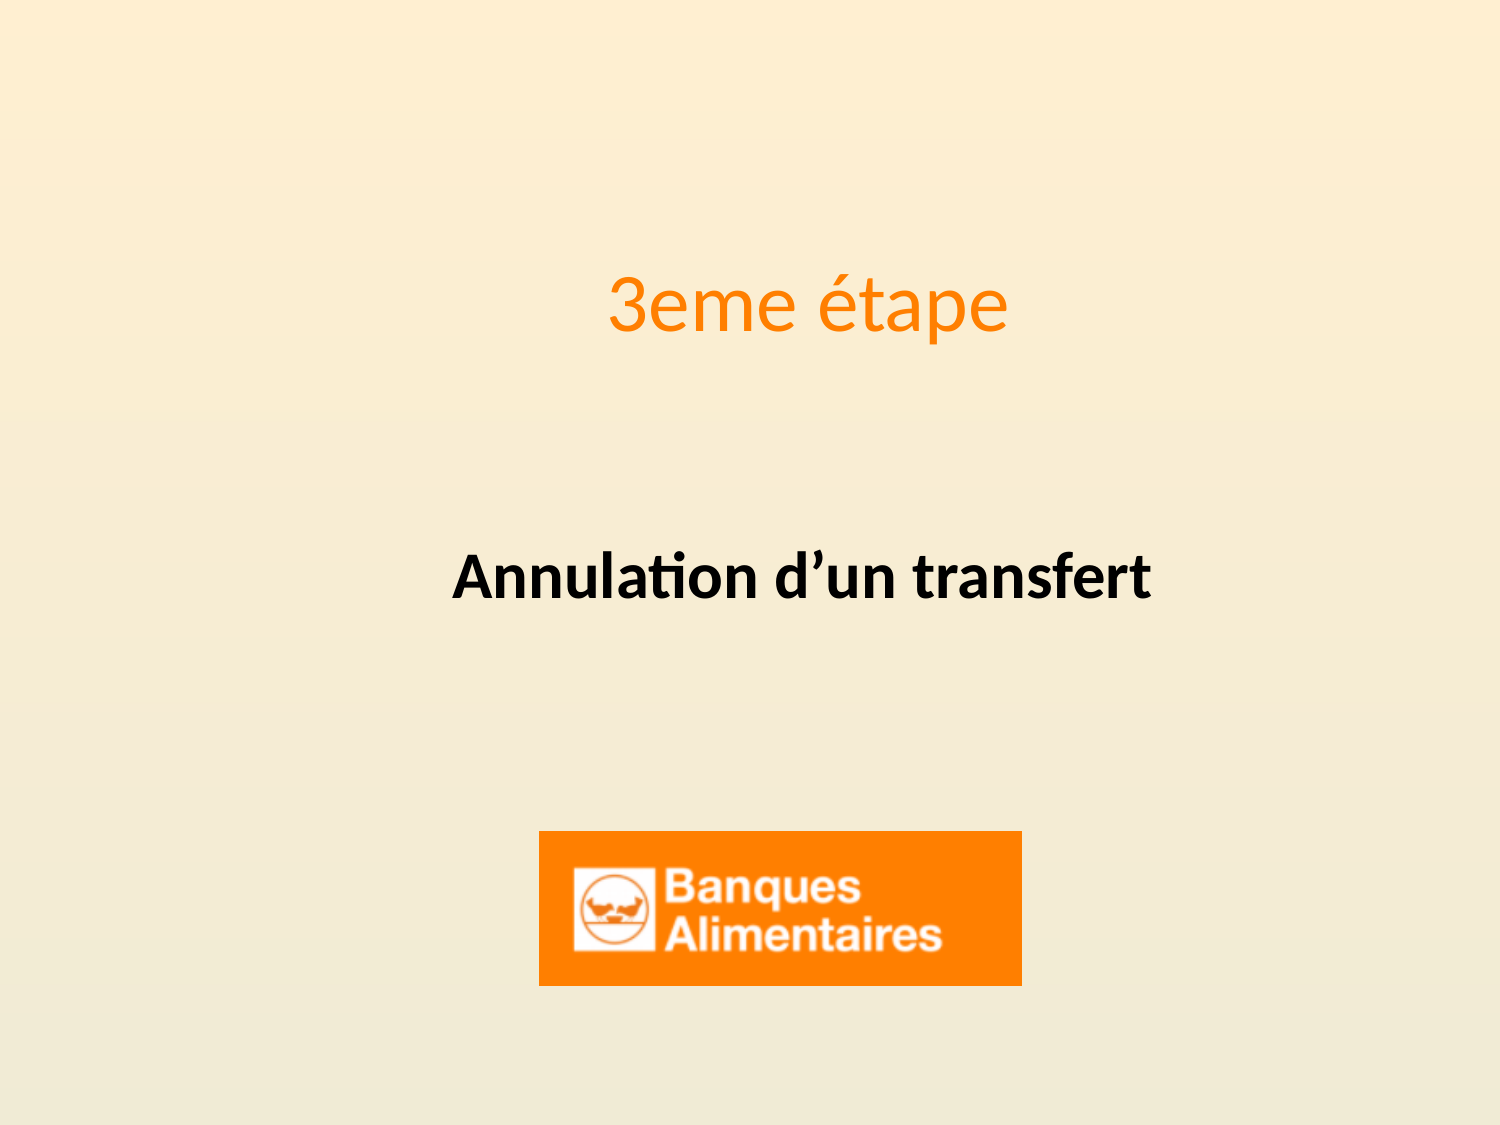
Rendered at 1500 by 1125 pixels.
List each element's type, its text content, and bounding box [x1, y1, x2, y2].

picture [538, 831, 1023, 987]
list 3eme étape Annulation d’un transfert [105, 140, 1456, 961]
